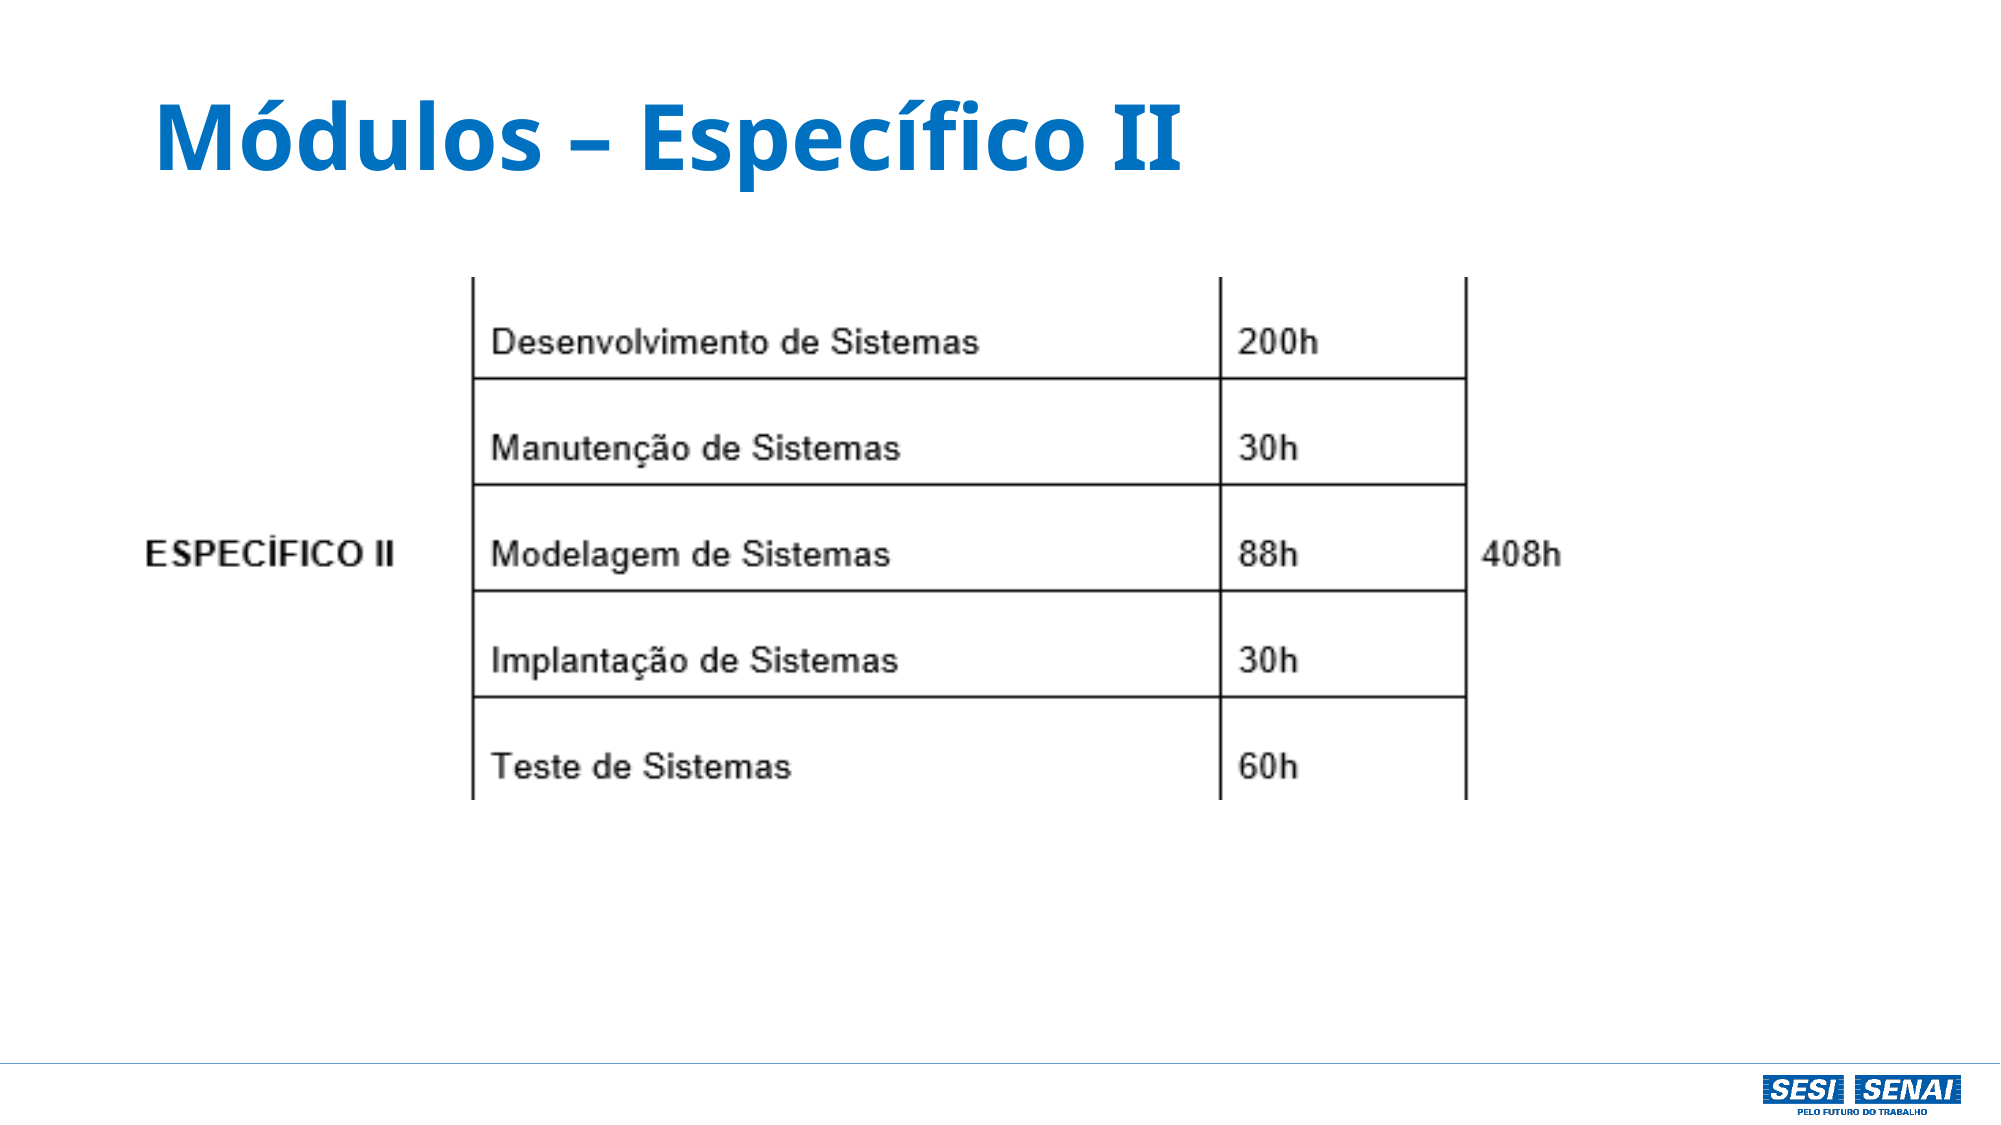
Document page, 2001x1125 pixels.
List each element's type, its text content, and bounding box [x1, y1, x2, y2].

title Módulos – Específico II [137, 59, 1864, 208]
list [137, 277, 1864, 800]
picture [1763, 1075, 1961, 1115]
